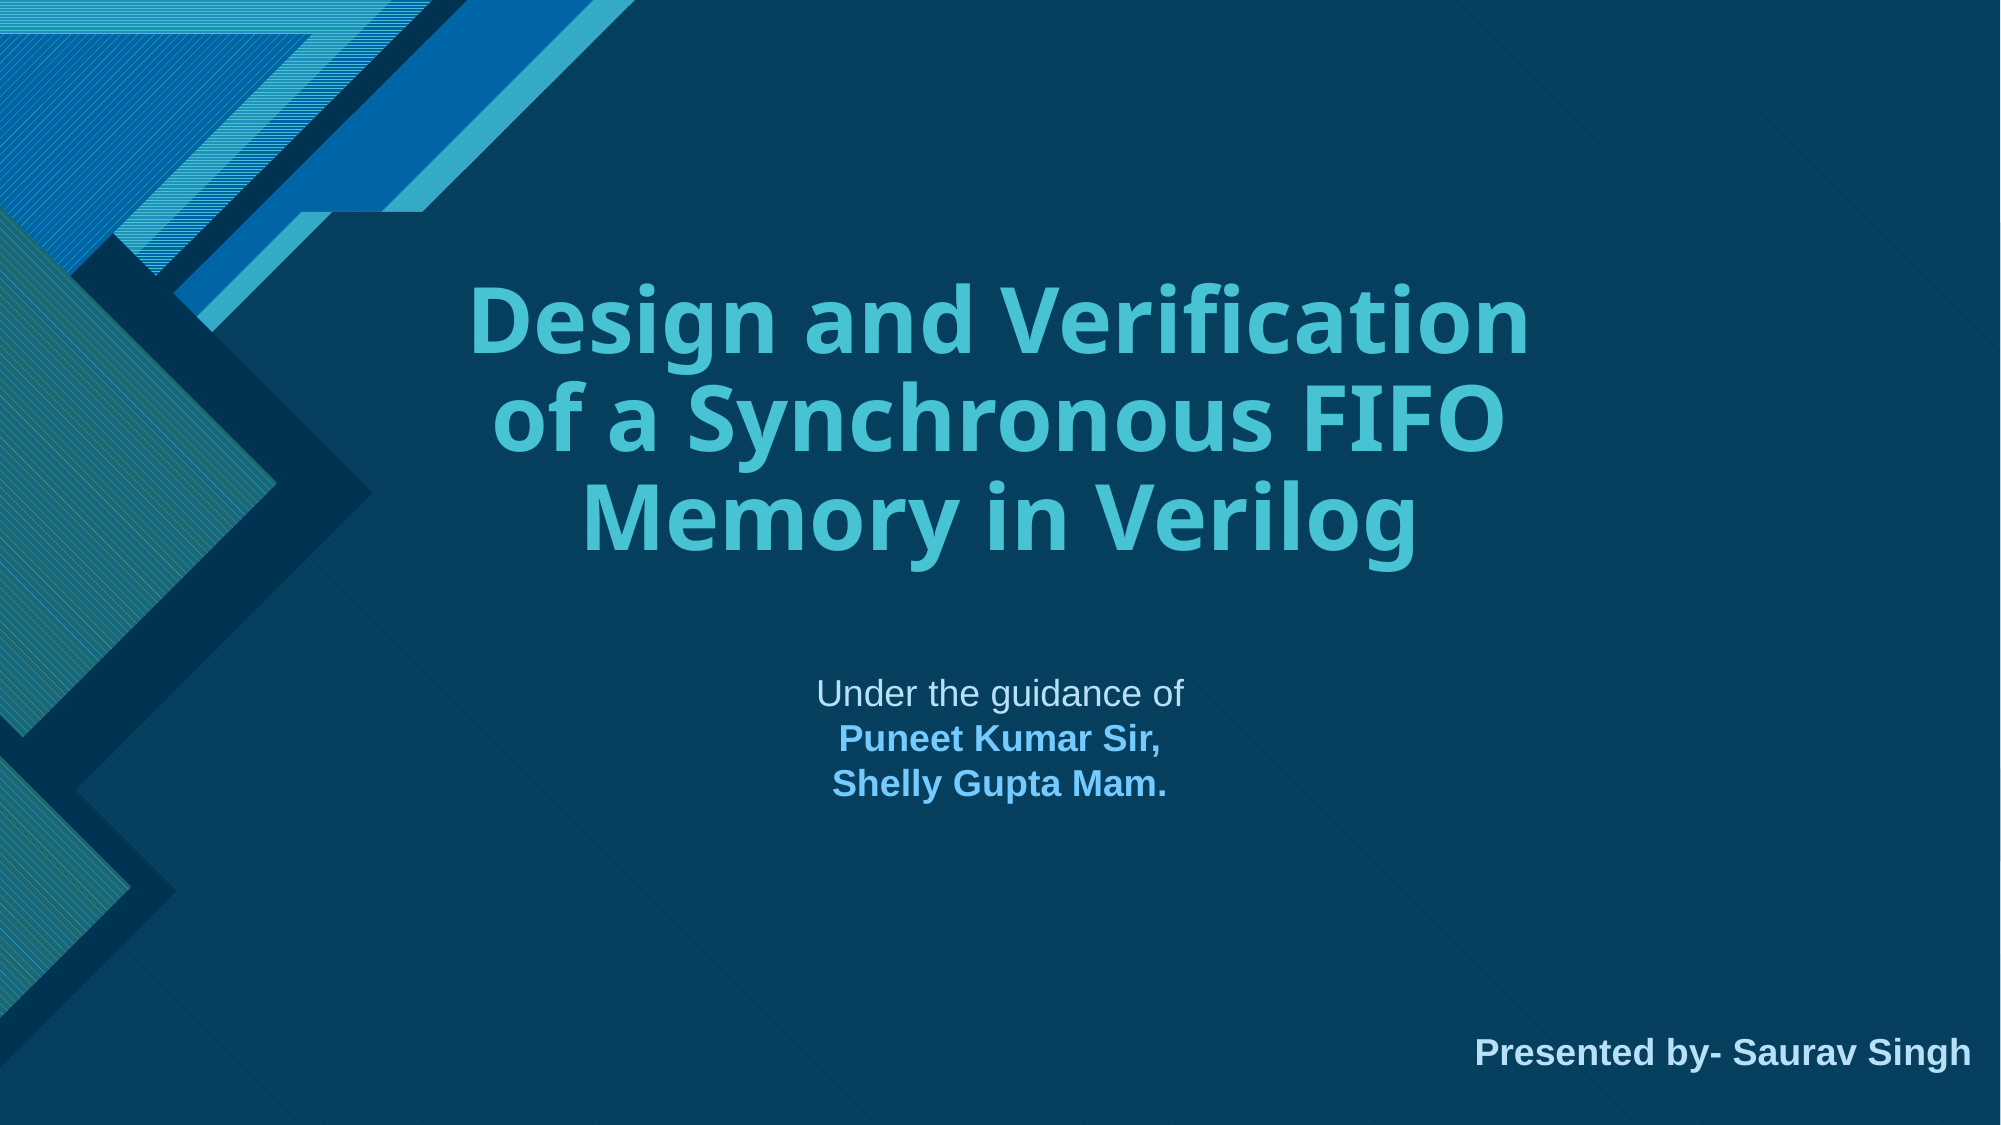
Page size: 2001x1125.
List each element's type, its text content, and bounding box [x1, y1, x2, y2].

title Design and Verification of a Synchronous FIFO Memory in Verilog [419, 253, 1581, 591]
text_box Presented by- Saurav Singh [1459, 1020, 1989, 1081]
text_box Under the guidance of Puneet Kumar Sir, Shelly Gupta Mam. [701, 661, 1299, 812]
